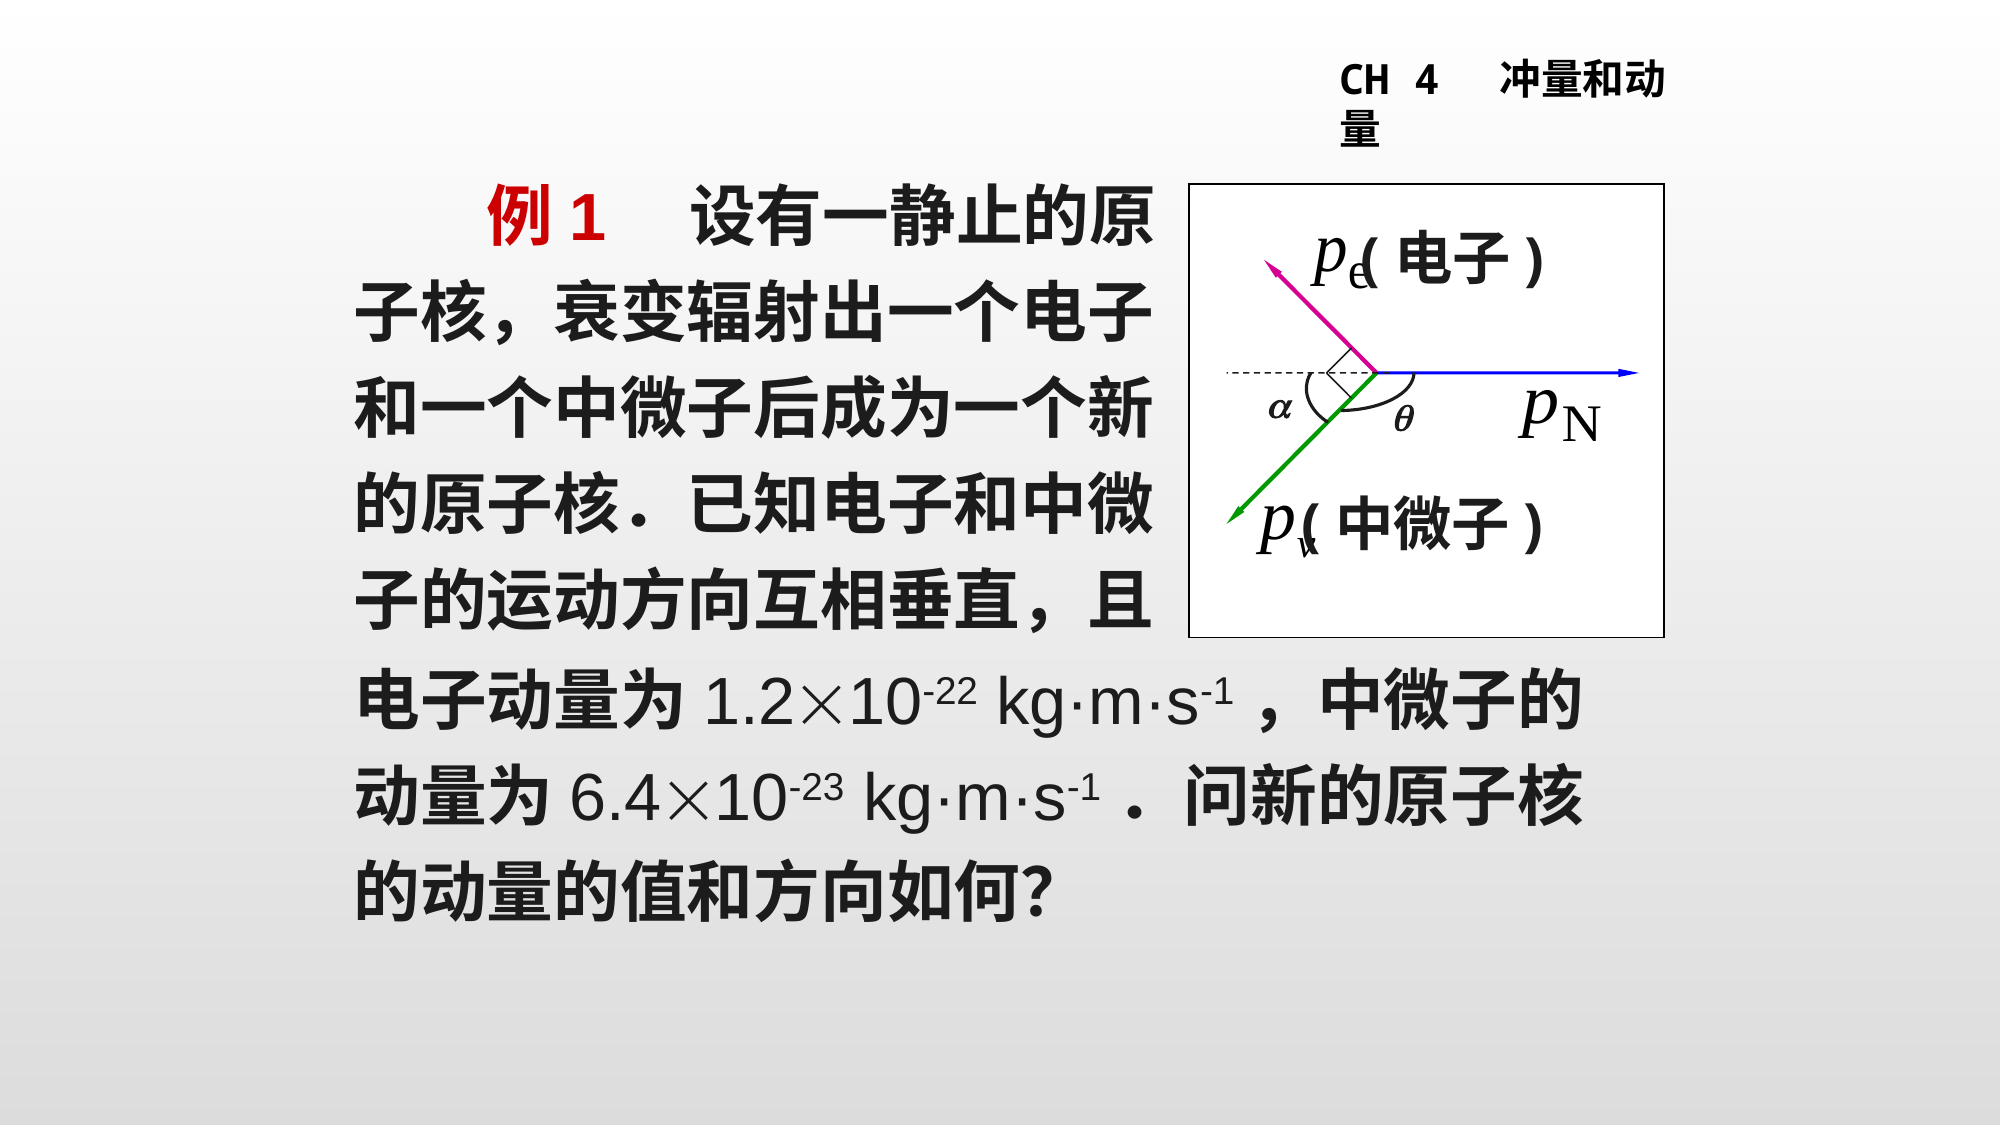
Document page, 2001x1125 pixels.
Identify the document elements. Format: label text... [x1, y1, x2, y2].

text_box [1189, 183, 1665, 638]
text_box 例1 设有一静止的原子核，衰变辐射出一个电子和一个中微子后成为一个新的原子核．已知电子和中微子的运动方向互相垂直，且 [338, 150, 1201, 634]
text_box CH 4 冲量和动量 [1324, 45, 1703, 160]
text_box 电子动量为1.210-22 kg·m·s-1，中微子的动量为6.410-23 kg·m·s-1．问新的原子核的动量的值和方向如何？ [338, 634, 1662, 938]
